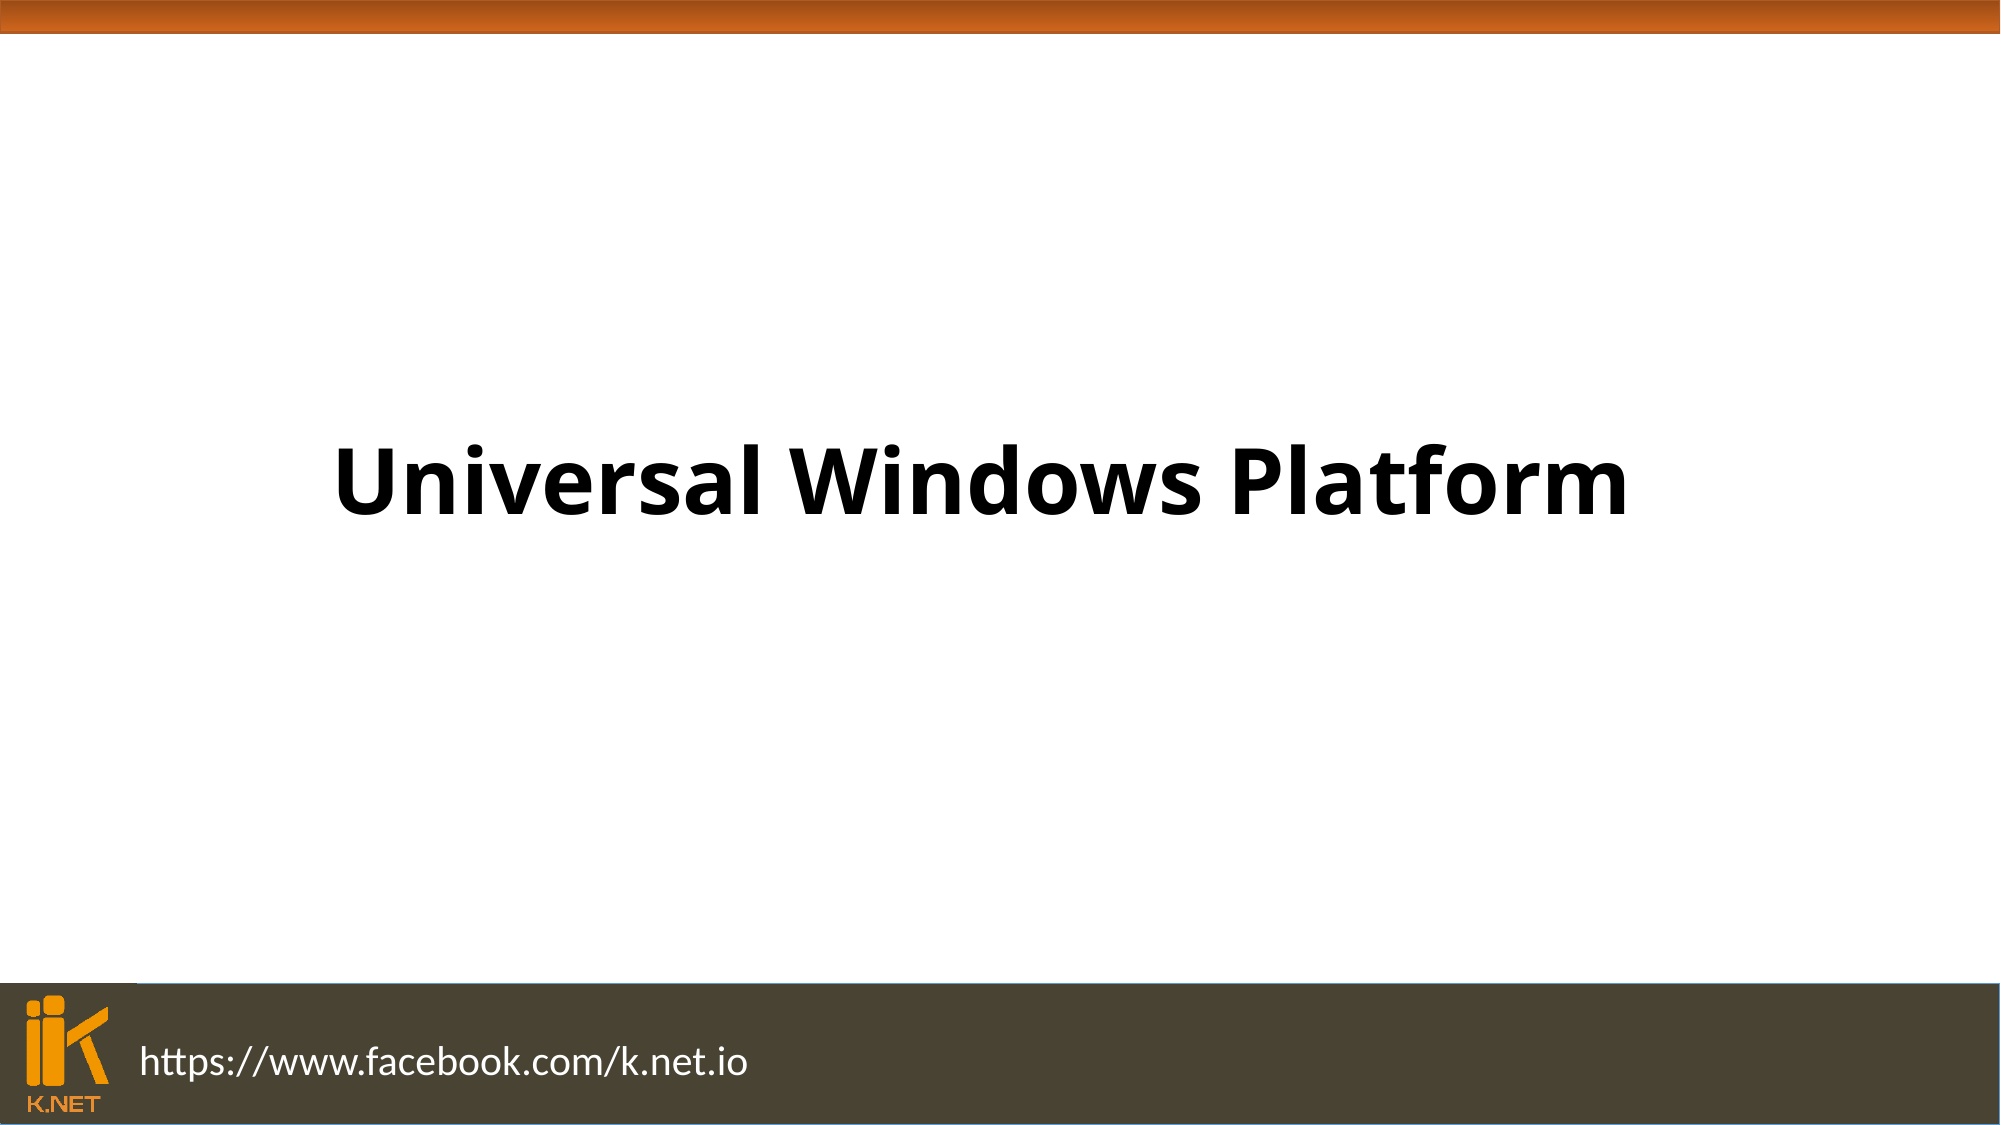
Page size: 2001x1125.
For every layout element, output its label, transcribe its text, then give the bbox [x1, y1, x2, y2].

title Universal Windows Platform [119, 375, 1845, 594]
picture [0, 983, 137, 1123]
